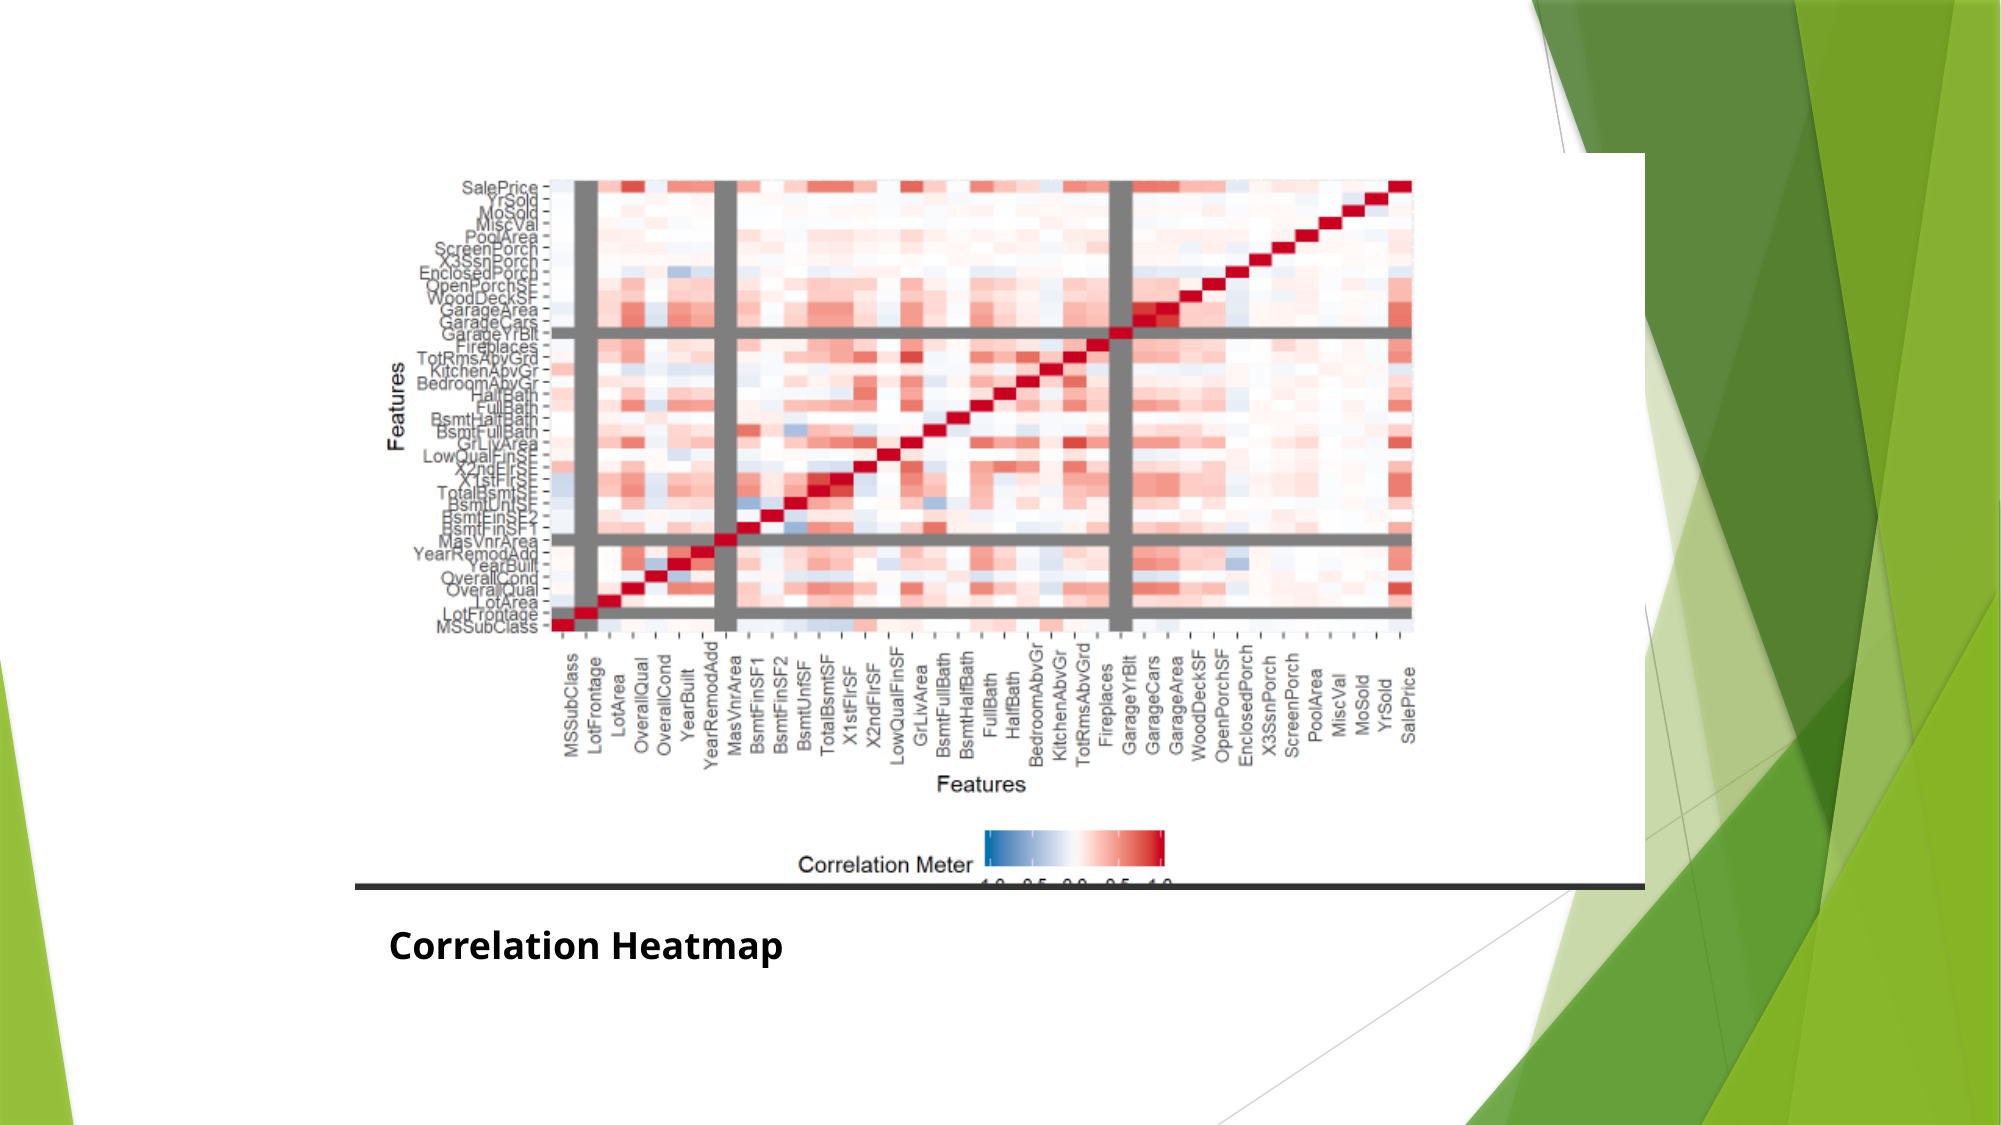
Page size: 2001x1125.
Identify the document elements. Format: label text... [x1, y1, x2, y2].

text_box Correlation Heatmap [373, 915, 1779, 975]
picture [354, 152, 1645, 890]
